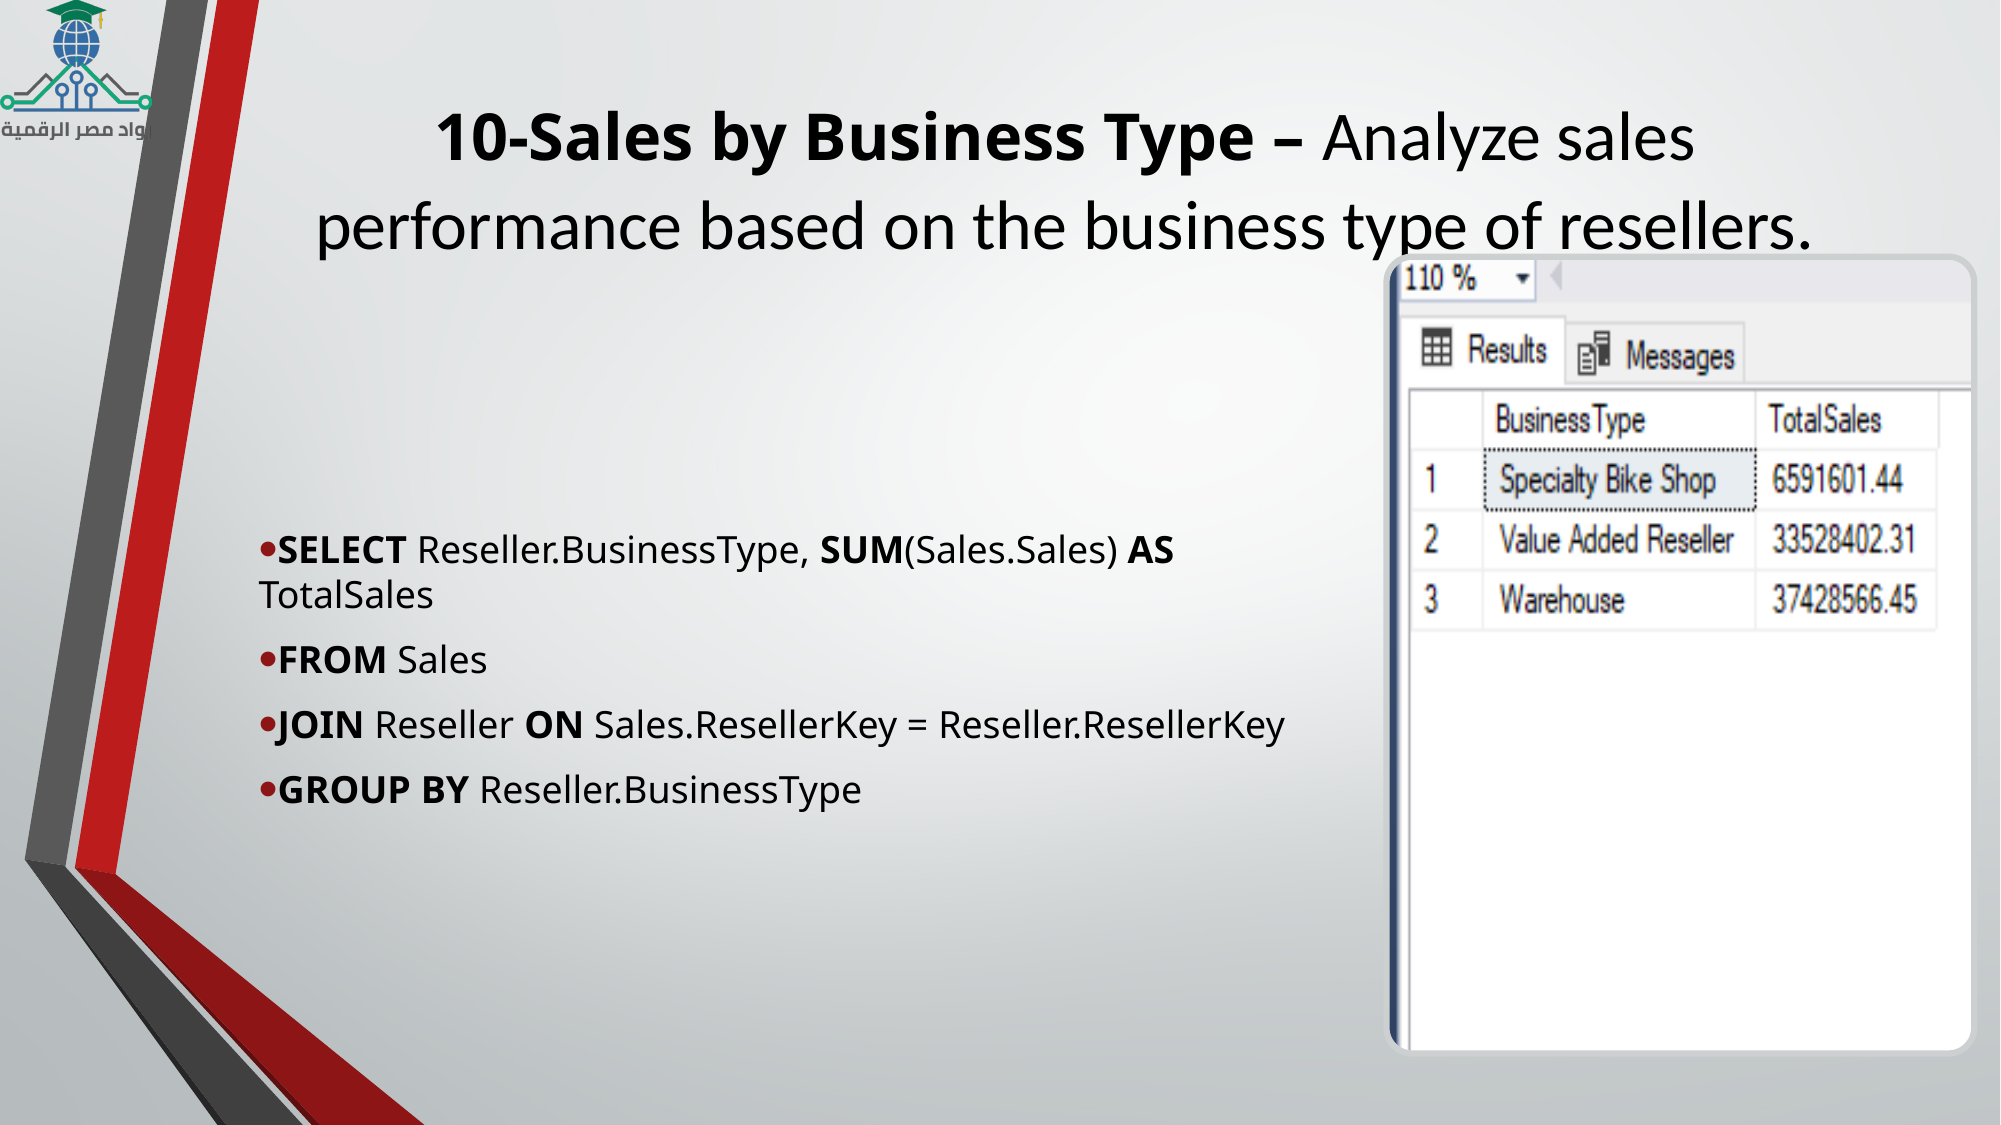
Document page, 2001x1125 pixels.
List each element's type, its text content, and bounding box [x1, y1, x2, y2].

list SELECT Reseller.BusinessType, SUM(Sales.Sales) AS TotalSales FROM Sales JOIN Reseller ON Sales.ResellerKey = Reseller.ResellerKey GROUP BY Reseller.BusinessType [243, 323, 1305, 950]
title 10-Sales by Business Type – Analyze sales performance based on the business type of resellers. [243, 77, 1887, 324]
picture [0, 0, 152, 140]
picture [1386, 256, 1975, 1054]
